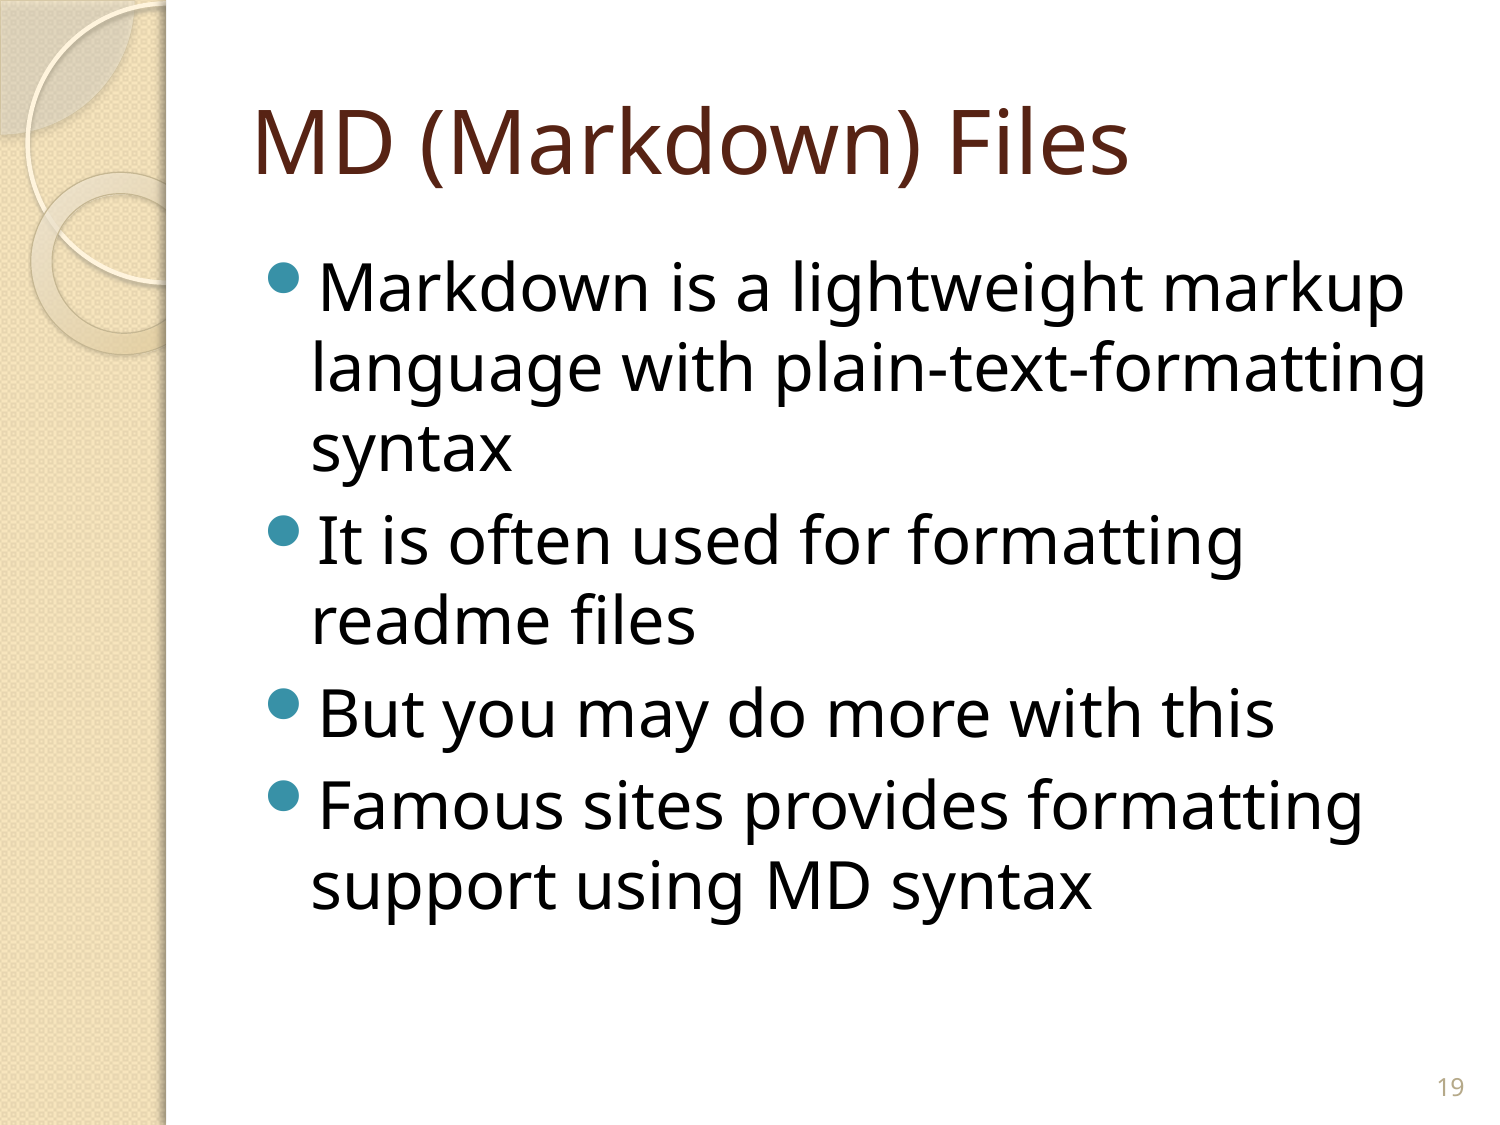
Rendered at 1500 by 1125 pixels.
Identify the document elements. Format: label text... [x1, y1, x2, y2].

title MD (Markdown) Files [235, 45, 1466, 233]
list Markdown is a lightweight markup language with plain-text-formatting syntax It is often used for formatting readme files But you may do more with this Famous sites provides formatting support using MD syntax [235, 237, 1466, 1025]
slide_number 19 [1413, 1034, 1488, 1113]
